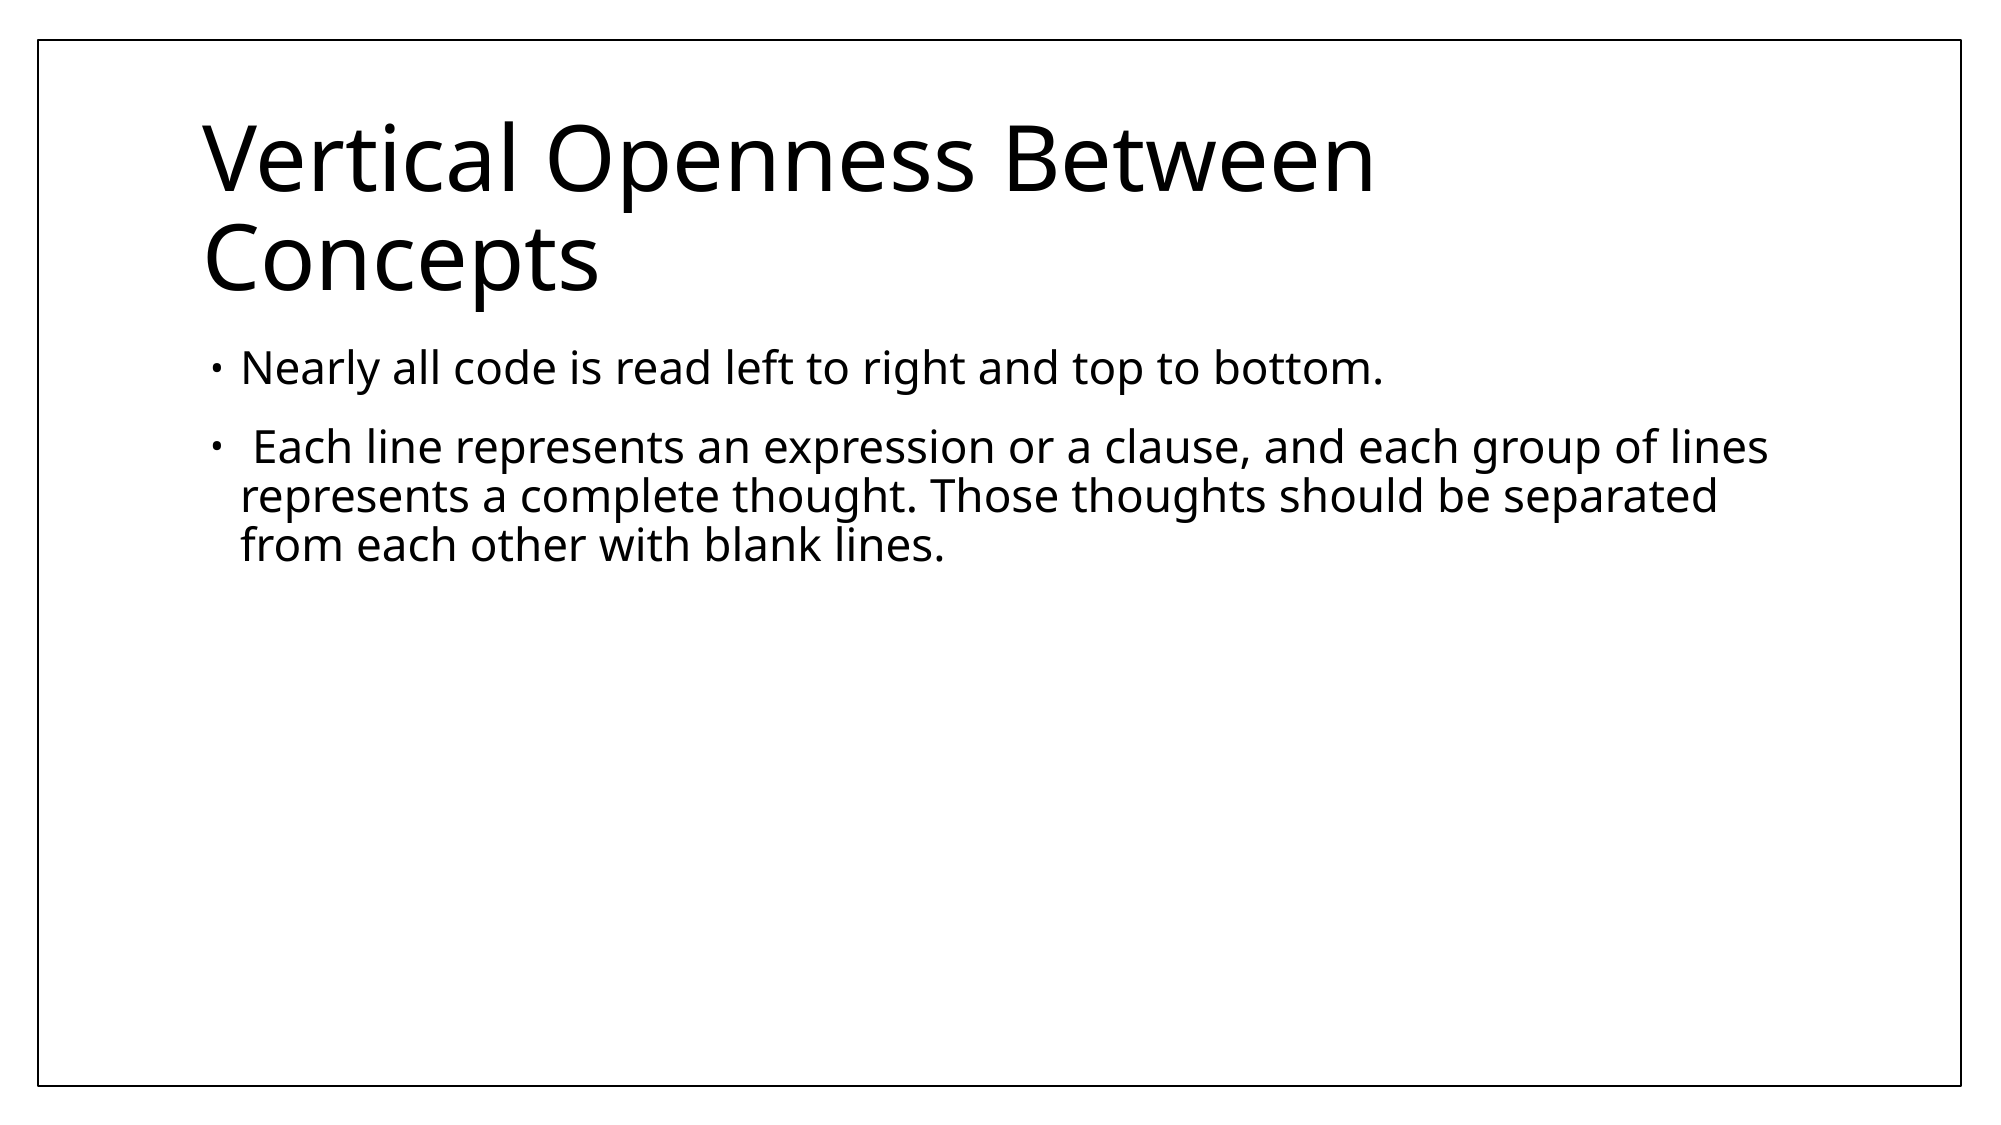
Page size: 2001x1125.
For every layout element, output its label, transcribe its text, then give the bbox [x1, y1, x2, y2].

list Nearly all code is read left to right and top to bottom. Each line represents an expression or a clause, and each group of lines represents a complete thought. Those thoughts should be separated from each other with blank lines. [187, 337, 1808, 1000]
title Vertical Openness Between Concepts [187, 99, 1808, 323]
